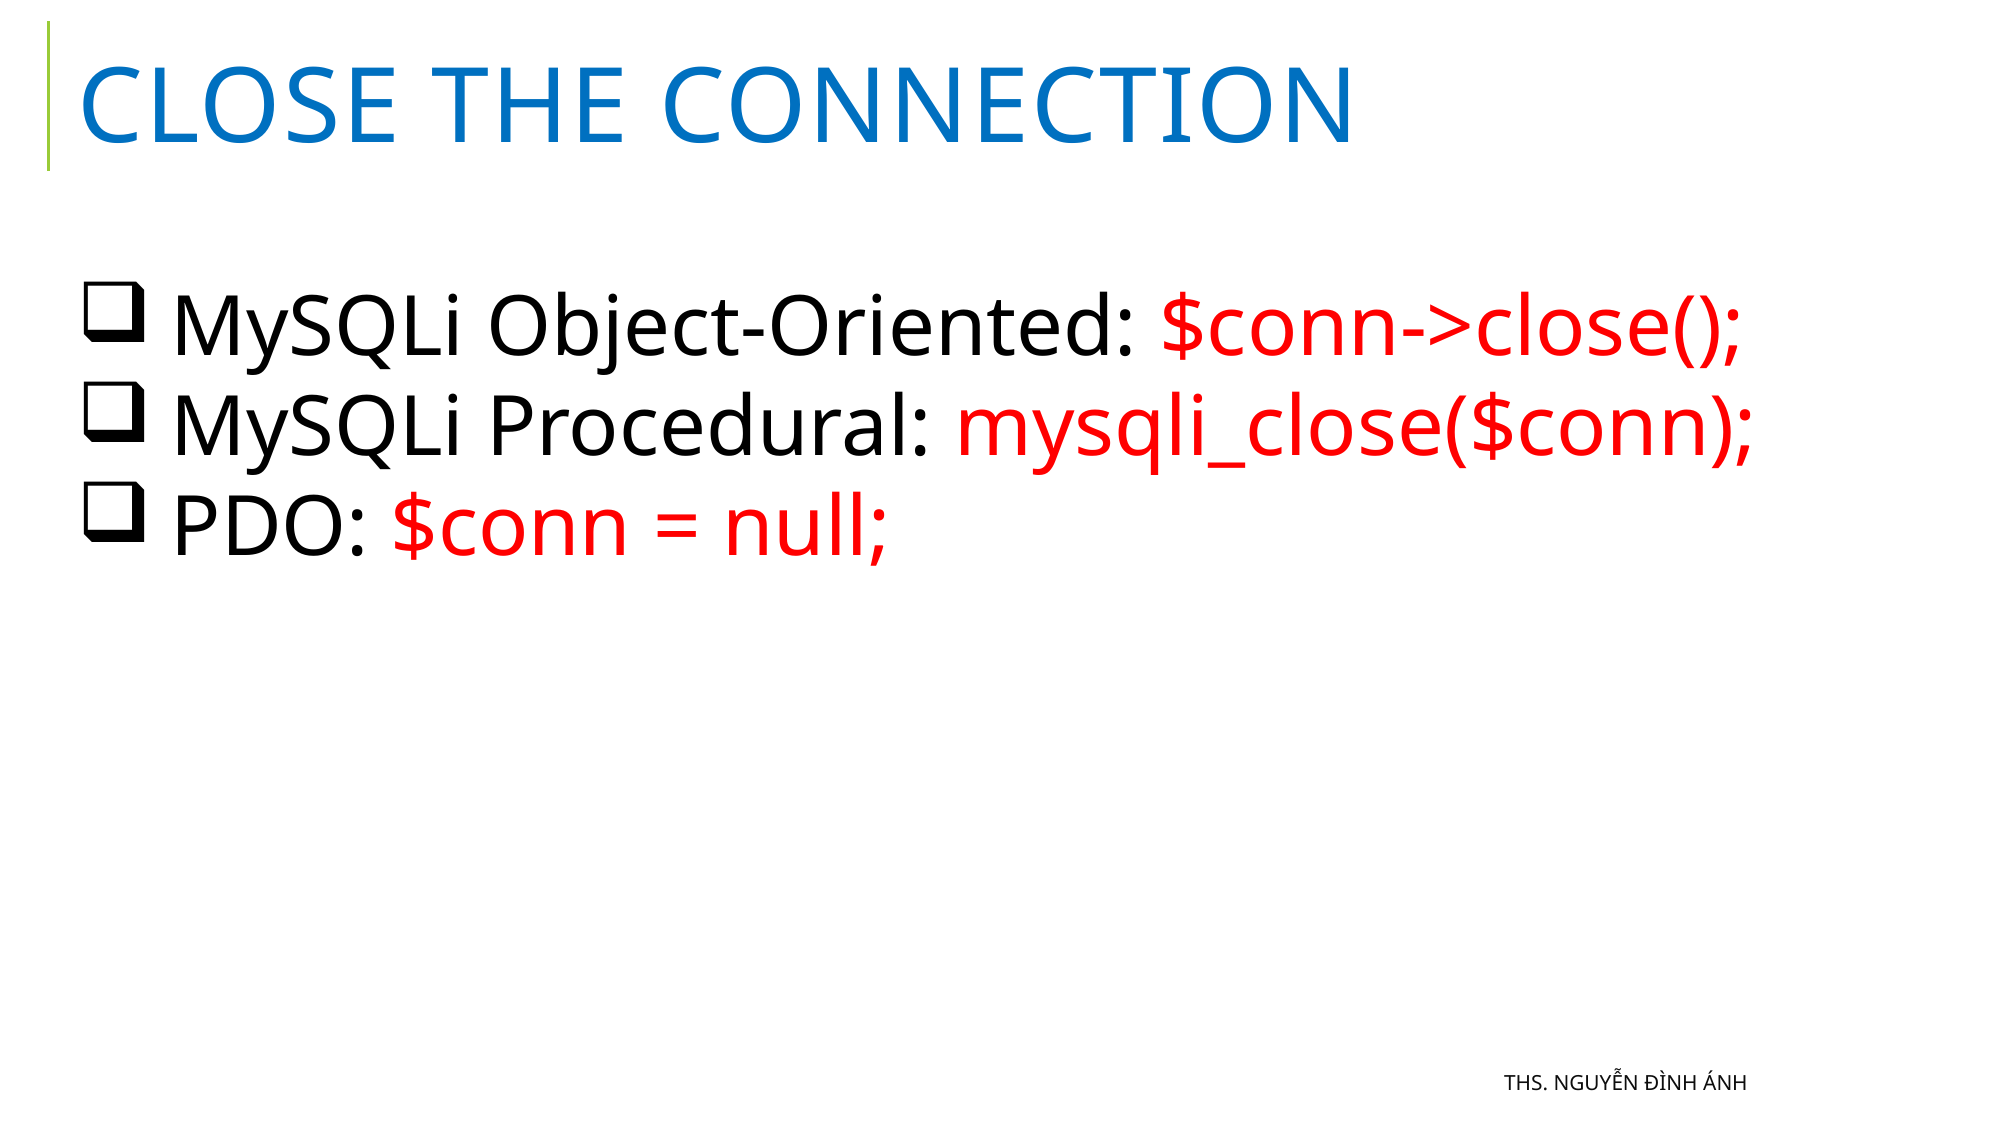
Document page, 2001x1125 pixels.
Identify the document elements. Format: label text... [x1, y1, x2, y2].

text_box MySQLi Object-Oriented: $conn->close(); MySQLi Procedural: mysqli_close($conn); PDO: $conn = null; [62, 265, 1934, 580]
title Close the Connection [62, 44, 1834, 181]
footer ThS. Nguyễn Đình Ánh [794, 1061, 1763, 1107]
